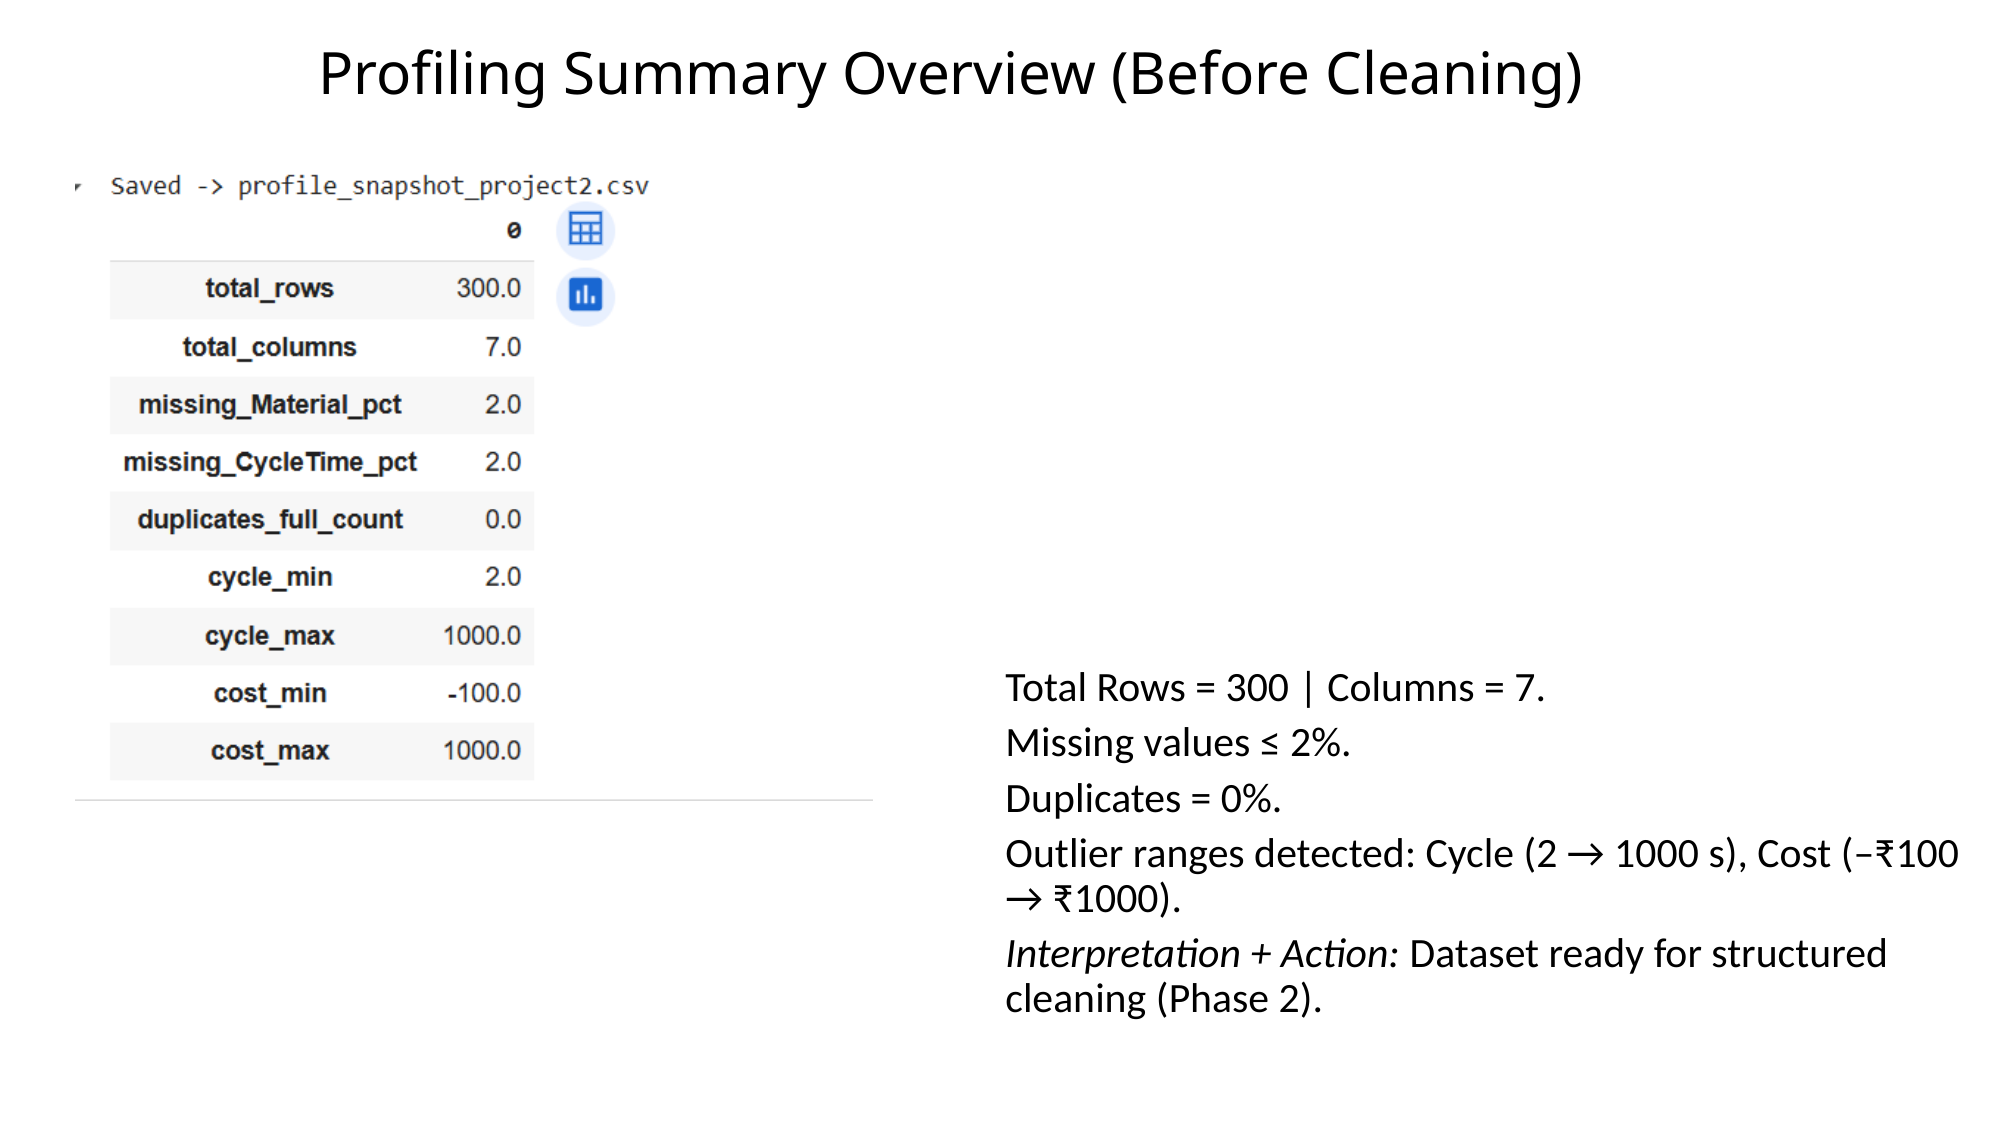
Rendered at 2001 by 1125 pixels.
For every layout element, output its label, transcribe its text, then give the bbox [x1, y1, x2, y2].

subtitle Total Rows = 300 | Columns = 7. Missing values ≤ 2%. Duplicates = 0%. Outlier ranges detected: Cycle (2 → 1000 s), Cost (–₹100 → ₹1000). Interpretation + Action: Dataset ready for structured cleaning (Phase 2). [915, 497, 2000, 1125]
picture [75, 159, 873, 801]
title Profiling Summary Overview (Before Cleaning) [148, 42, 1754, 115]
